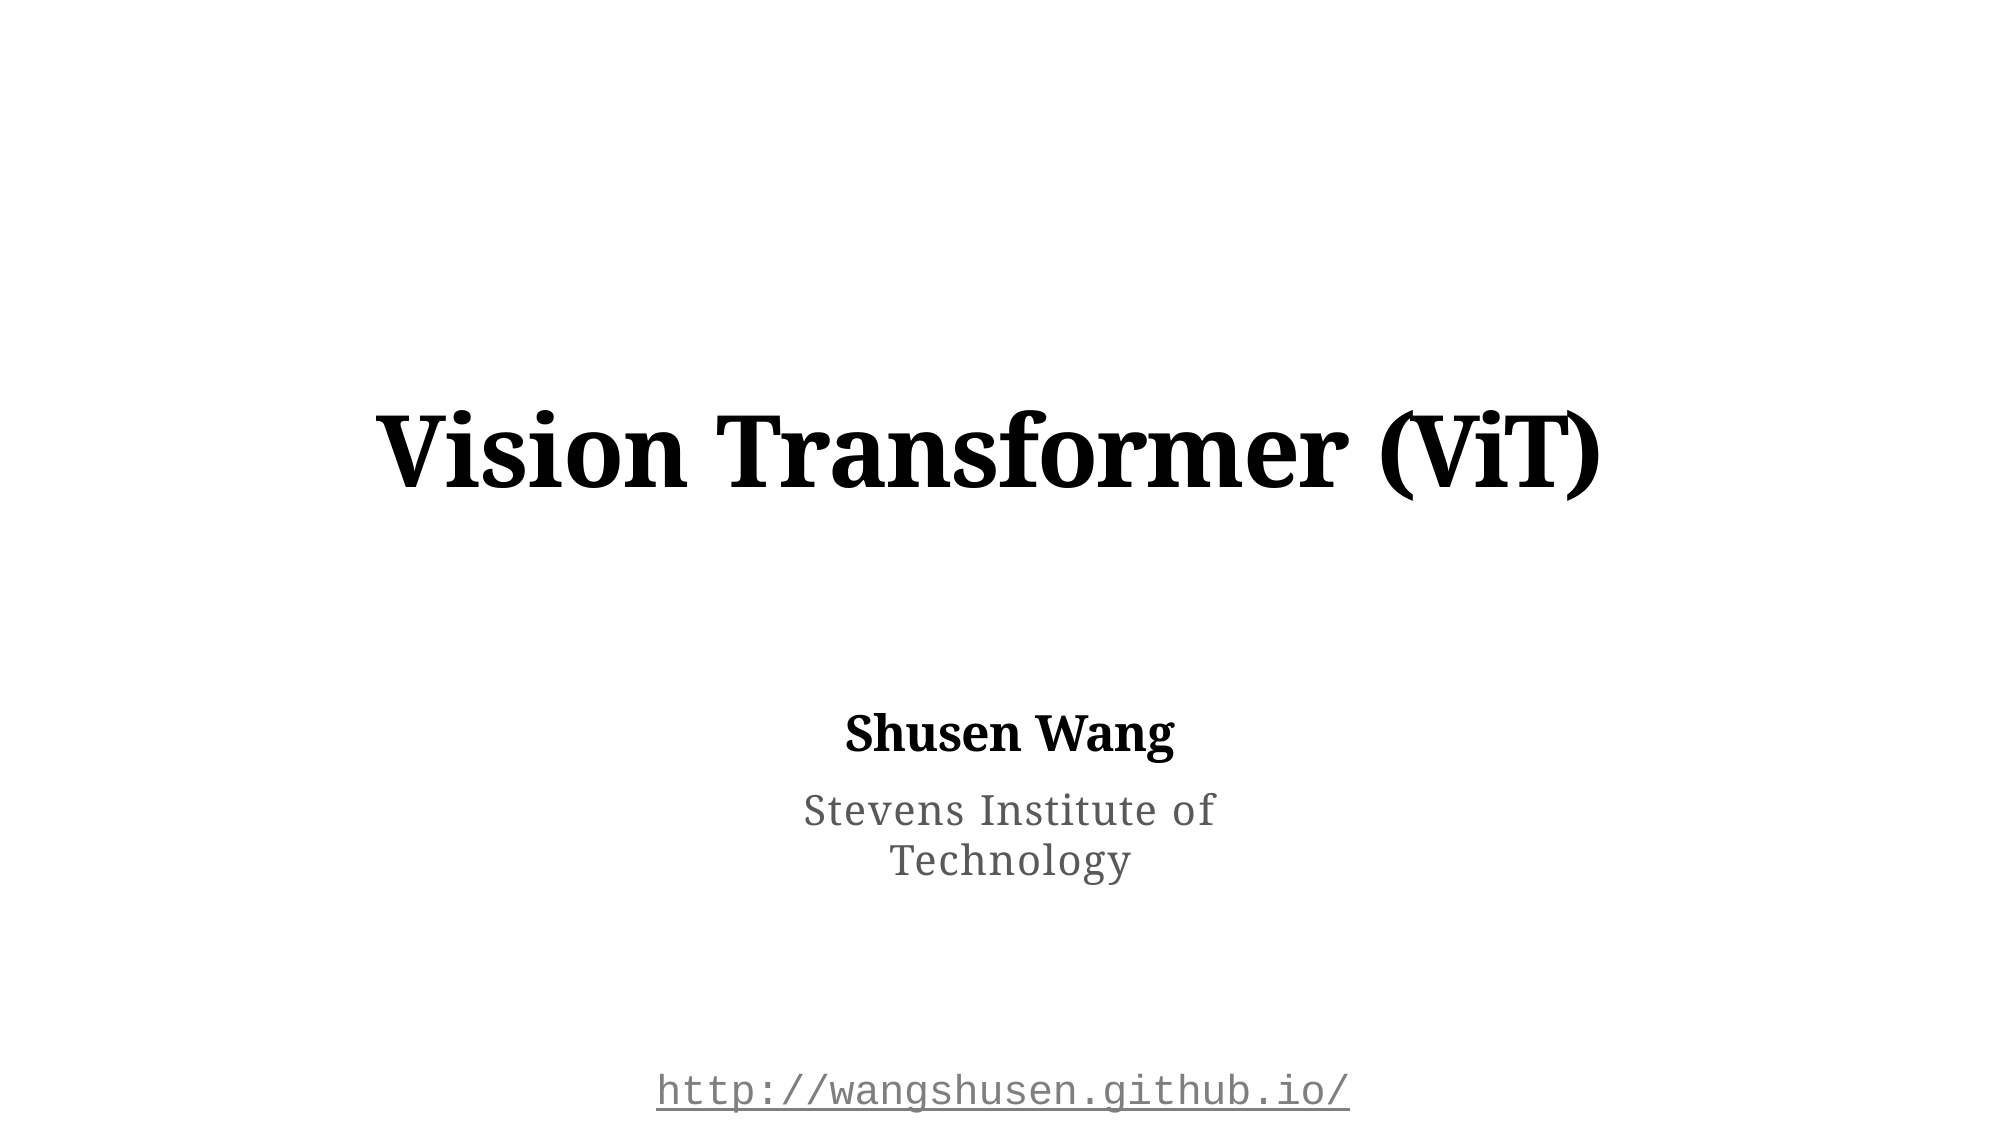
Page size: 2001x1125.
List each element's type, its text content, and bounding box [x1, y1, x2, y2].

text_box http://wangshusen.github.io/ [654, 1060, 1359, 1113]
title Vision Transformer (ViT) [374, 385, 1646, 576]
text_box Shusen Wang Stevens Institute of Technology [688, 672, 1332, 885]
